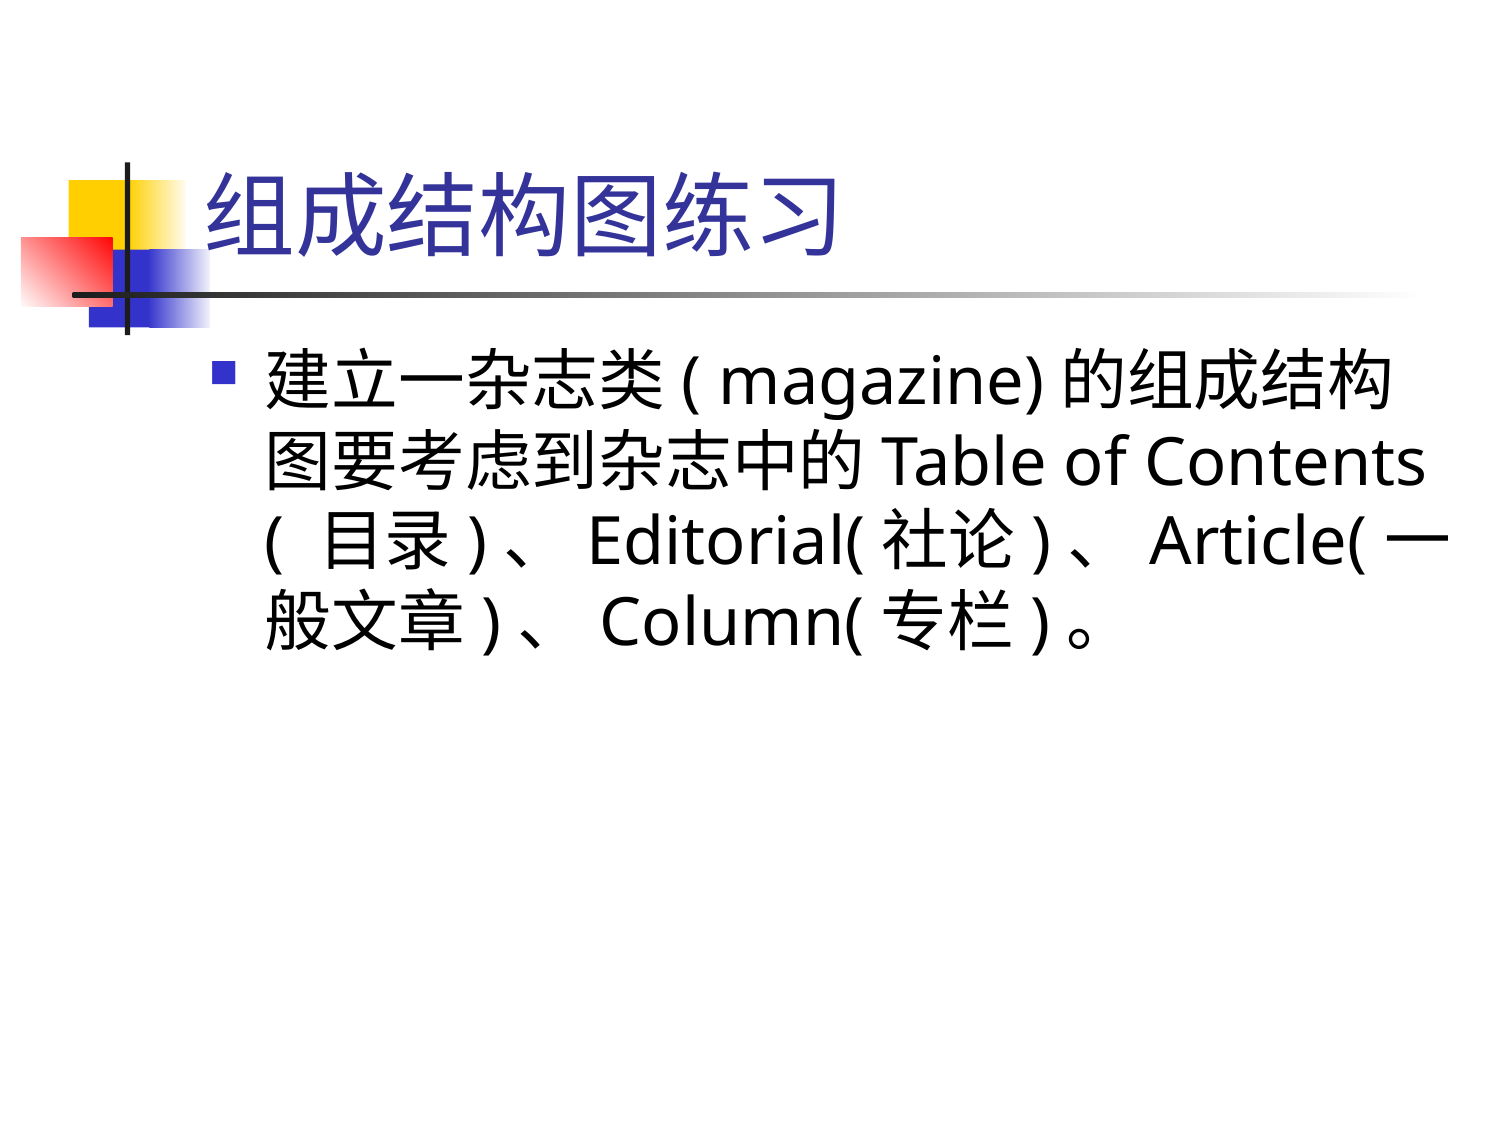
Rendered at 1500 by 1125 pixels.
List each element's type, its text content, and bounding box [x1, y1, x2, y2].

title 组成结构图练习 [188, 34, 1468, 276]
list 建立一杂志类( magazine)的组成结构图要考虑到杂志中的Table of Contents ( 目录)、Editorial(社论)、Article(一般文章)、Column(专栏)。 [193, 330, 1470, 1007]
